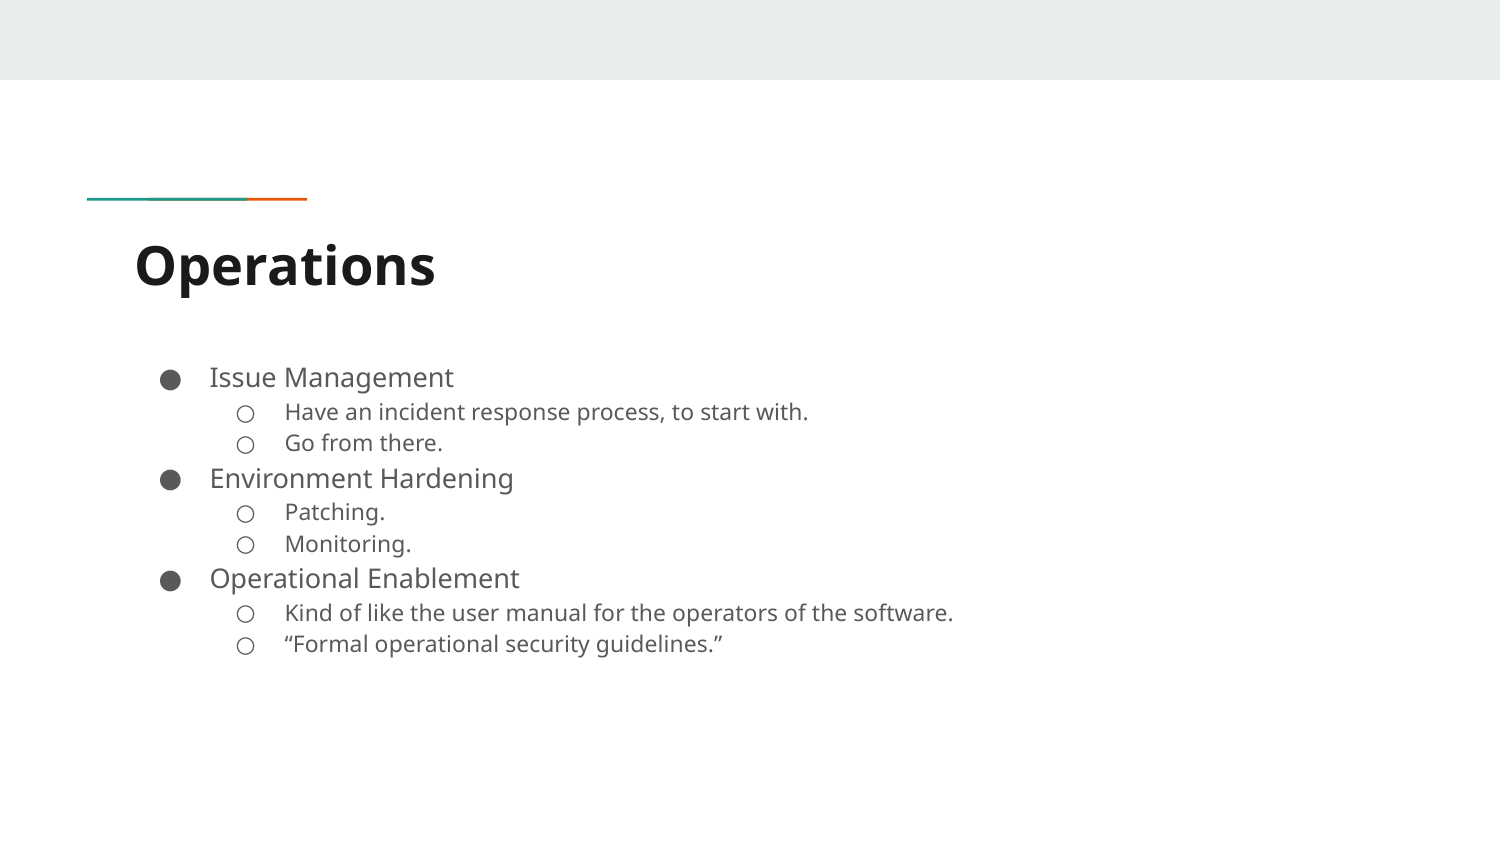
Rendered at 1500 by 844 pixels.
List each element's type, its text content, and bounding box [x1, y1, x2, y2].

list Issue Management Have an incident response process, to start with. Go from there. Environment Hardening Patching. Monitoring. Operational Enablement Kind of like the user manual for the operators of the software. “Formal operational security guidelines.” [119, 341, 1381, 712]
title Operations [119, 216, 1381, 305]
